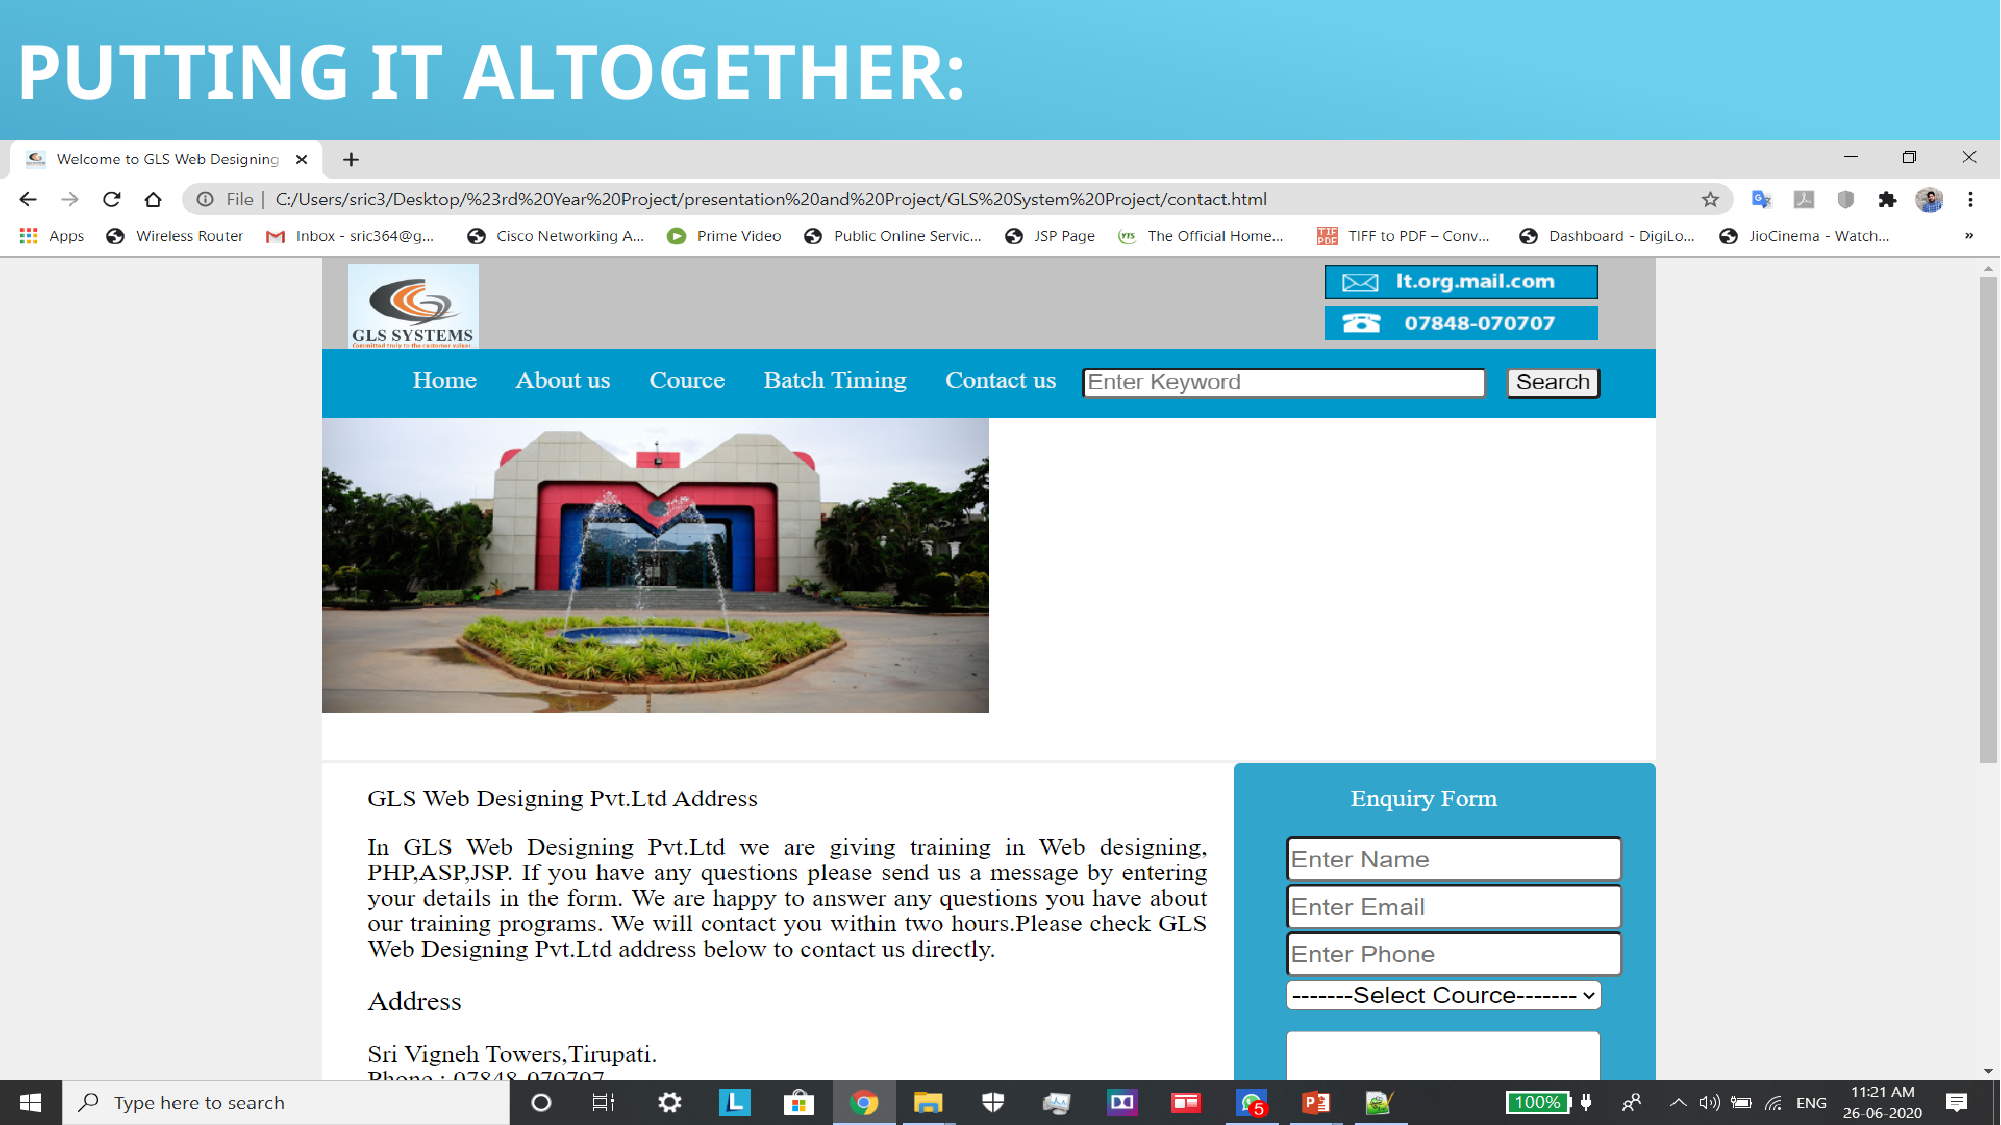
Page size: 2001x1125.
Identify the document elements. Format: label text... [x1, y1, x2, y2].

title Putting it altogether: [0, 0, 1400, 139]
picture [0, 139, 2000, 1125]
